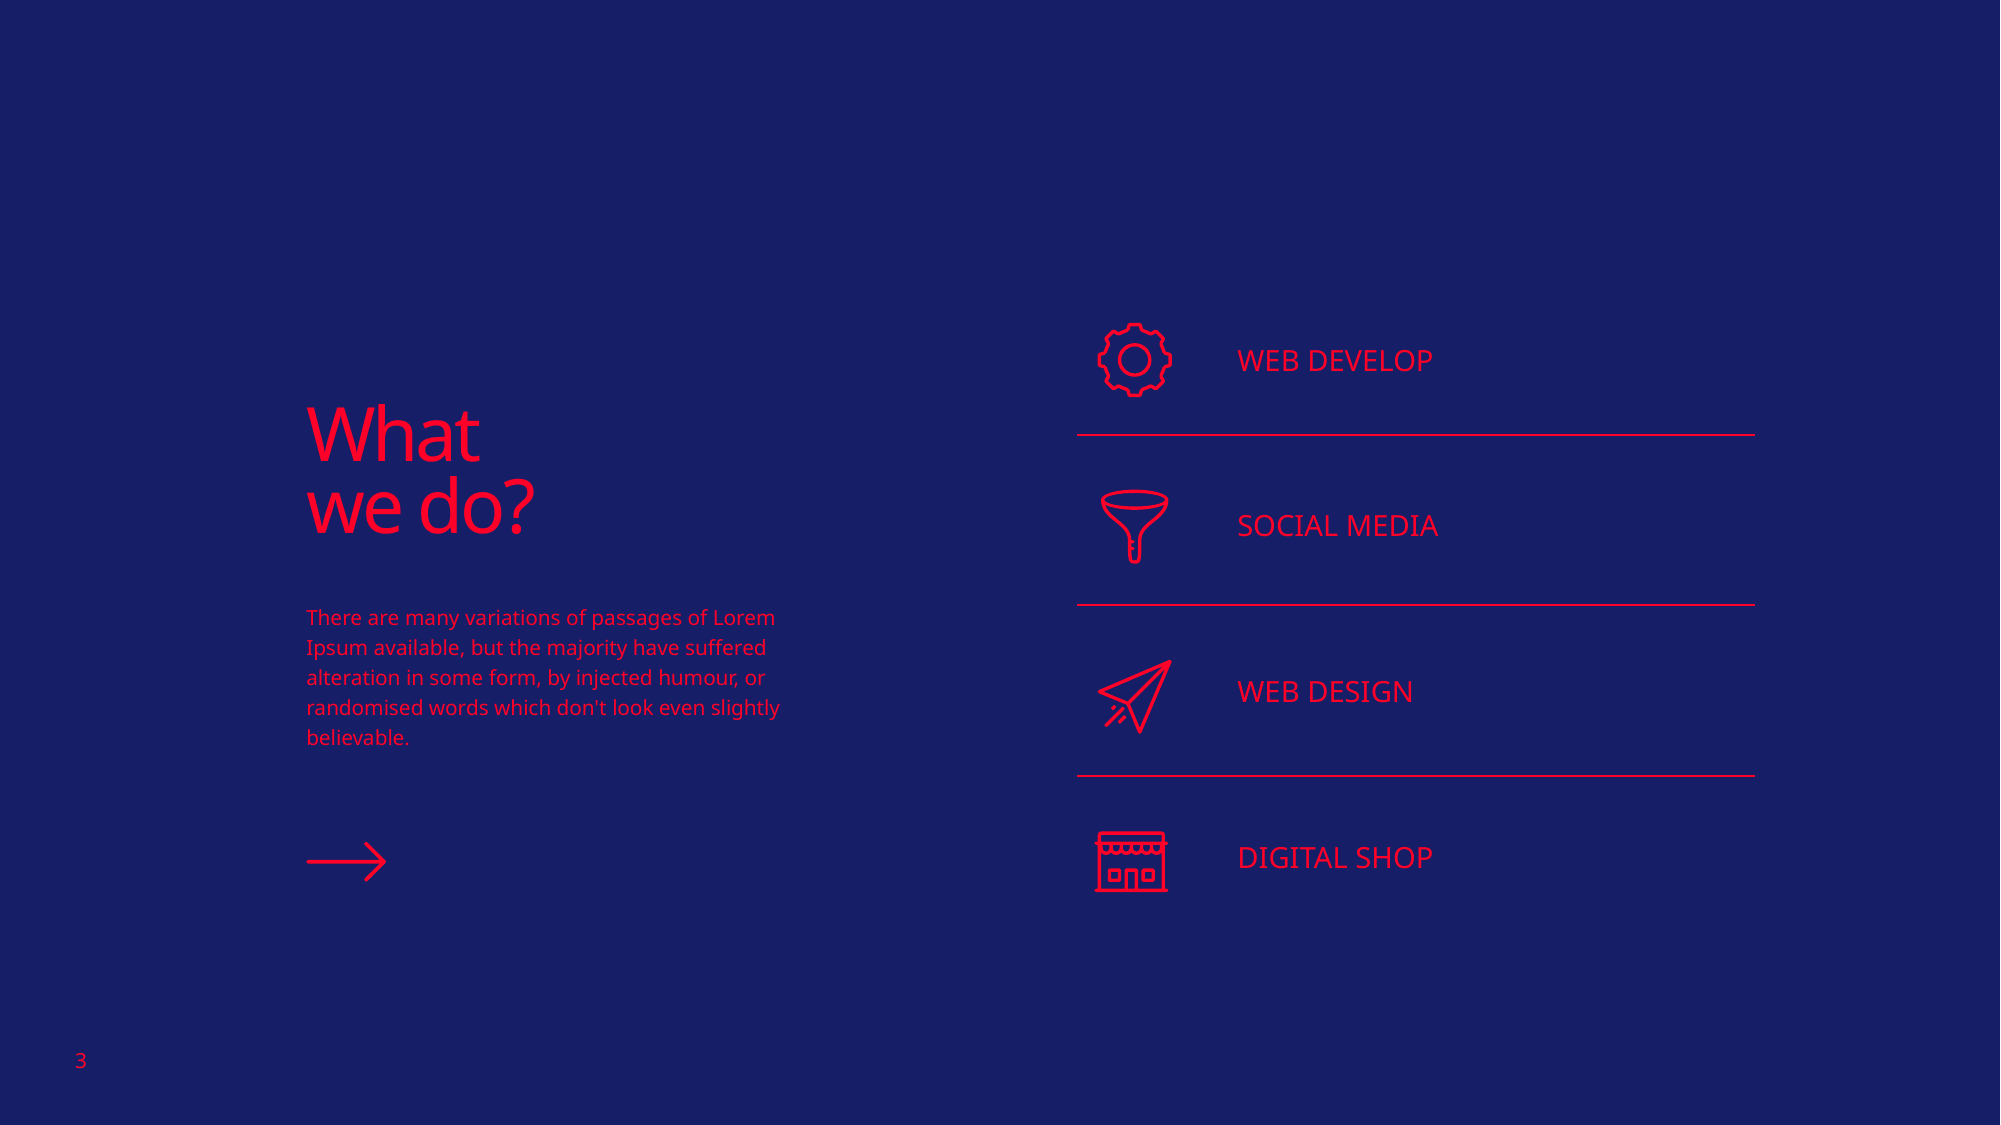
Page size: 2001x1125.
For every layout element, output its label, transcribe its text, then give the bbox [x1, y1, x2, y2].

title What we do? [306, 372, 1000, 639]
text_box WEB DEVELOP [1237, 344, 1691, 384]
text_box [1101, 489, 1169, 564]
slide_number 3 [38, 1039, 123, 1078]
text_box DIGITAL SHOP [1237, 841, 1691, 881]
text_box [1097, 322, 1172, 398]
text_box There are many variations of passages of Lorem Ipsum available, but the majority have suffered alteration in some form, by injected humour, or randomised words which don't look even slightly believable. [306, 592, 831, 757]
text_box [306, 841, 386, 882]
text_box WEB DESIGN [1237, 675, 1691, 715]
text_box SOCIAL MEDIA [1237, 510, 1691, 550]
text_box [1094, 831, 1169, 893]
text_box [1097, 659, 1172, 734]
